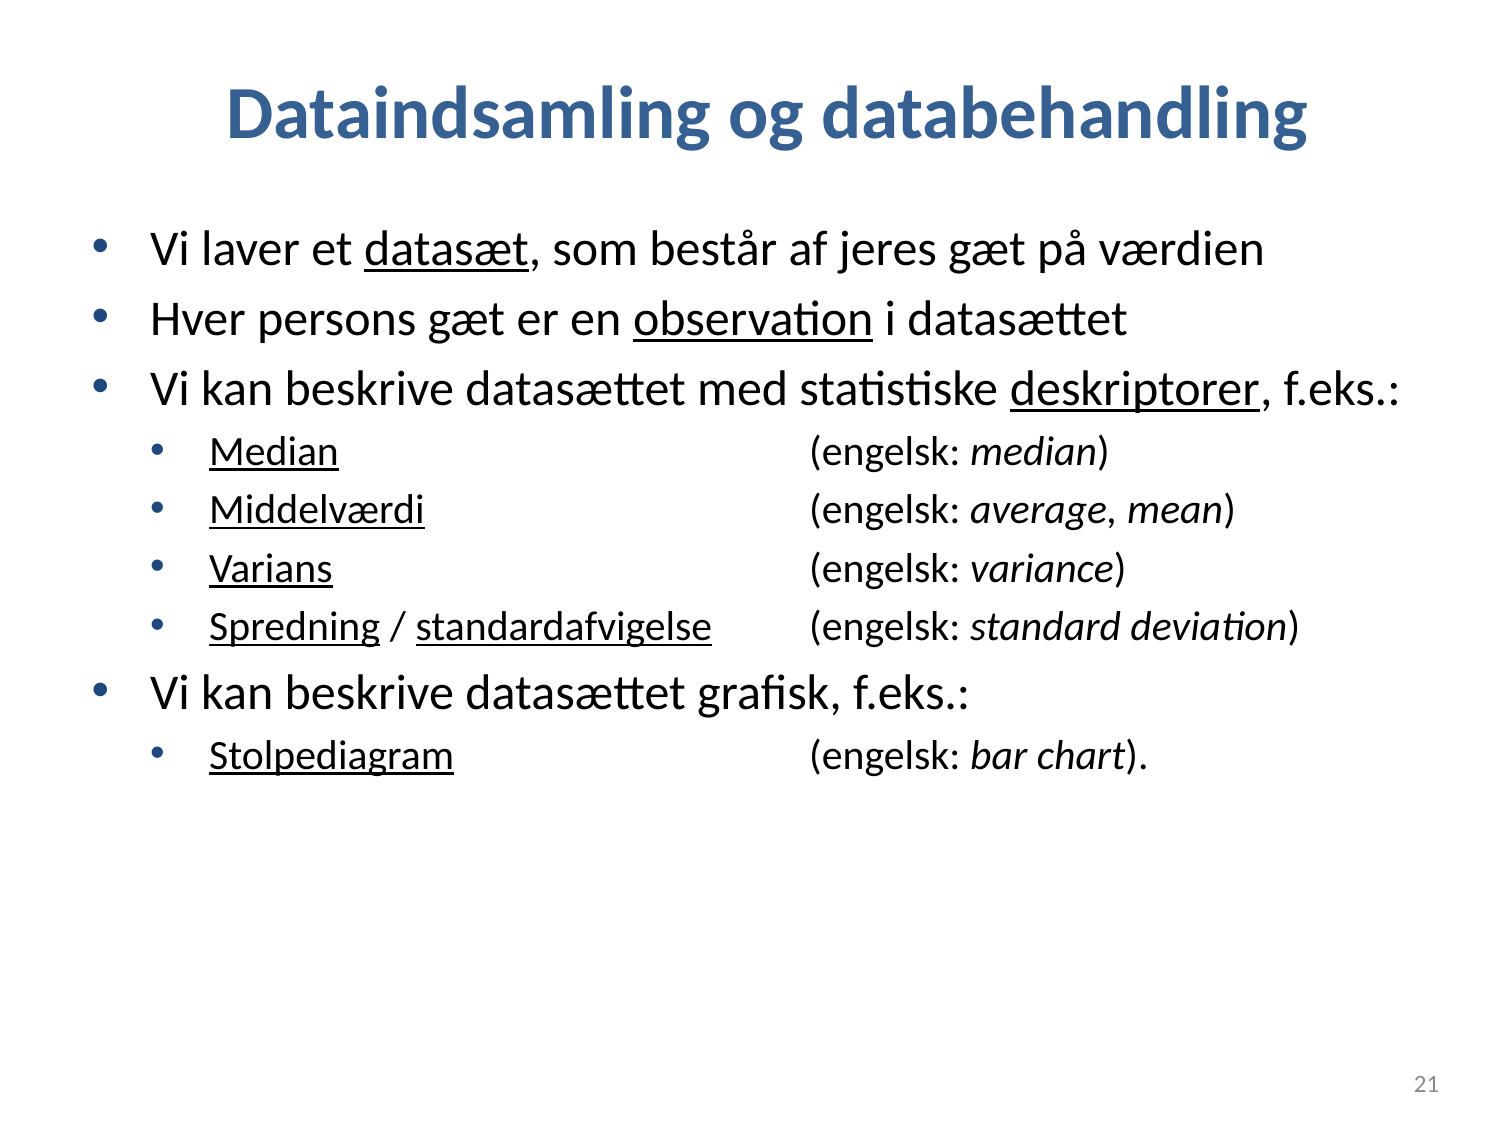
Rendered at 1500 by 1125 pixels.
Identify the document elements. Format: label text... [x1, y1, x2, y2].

title Dataindsamling og databehandling [76, 45, 1459, 173]
slide_number 21 [1104, 1058, 1455, 1107]
list Vi laver et datasæt, som består af jeres gæt på værdien Hver persons gæt er en observation i datasættet Vi kan beskrive datasættet med statistiske deskriptorer, f.eks.: Median (engelsk: median) Middelværdi (engelsk: average, mean) Varians (engelsk: variance) Spredning / standardafvigelse (engelsk: standard deviation) Vi kan beskrive datasættet grafisk, f.eks.: Stolpediagram (engelsk: bar chart). [76, 208, 1459, 1106]
